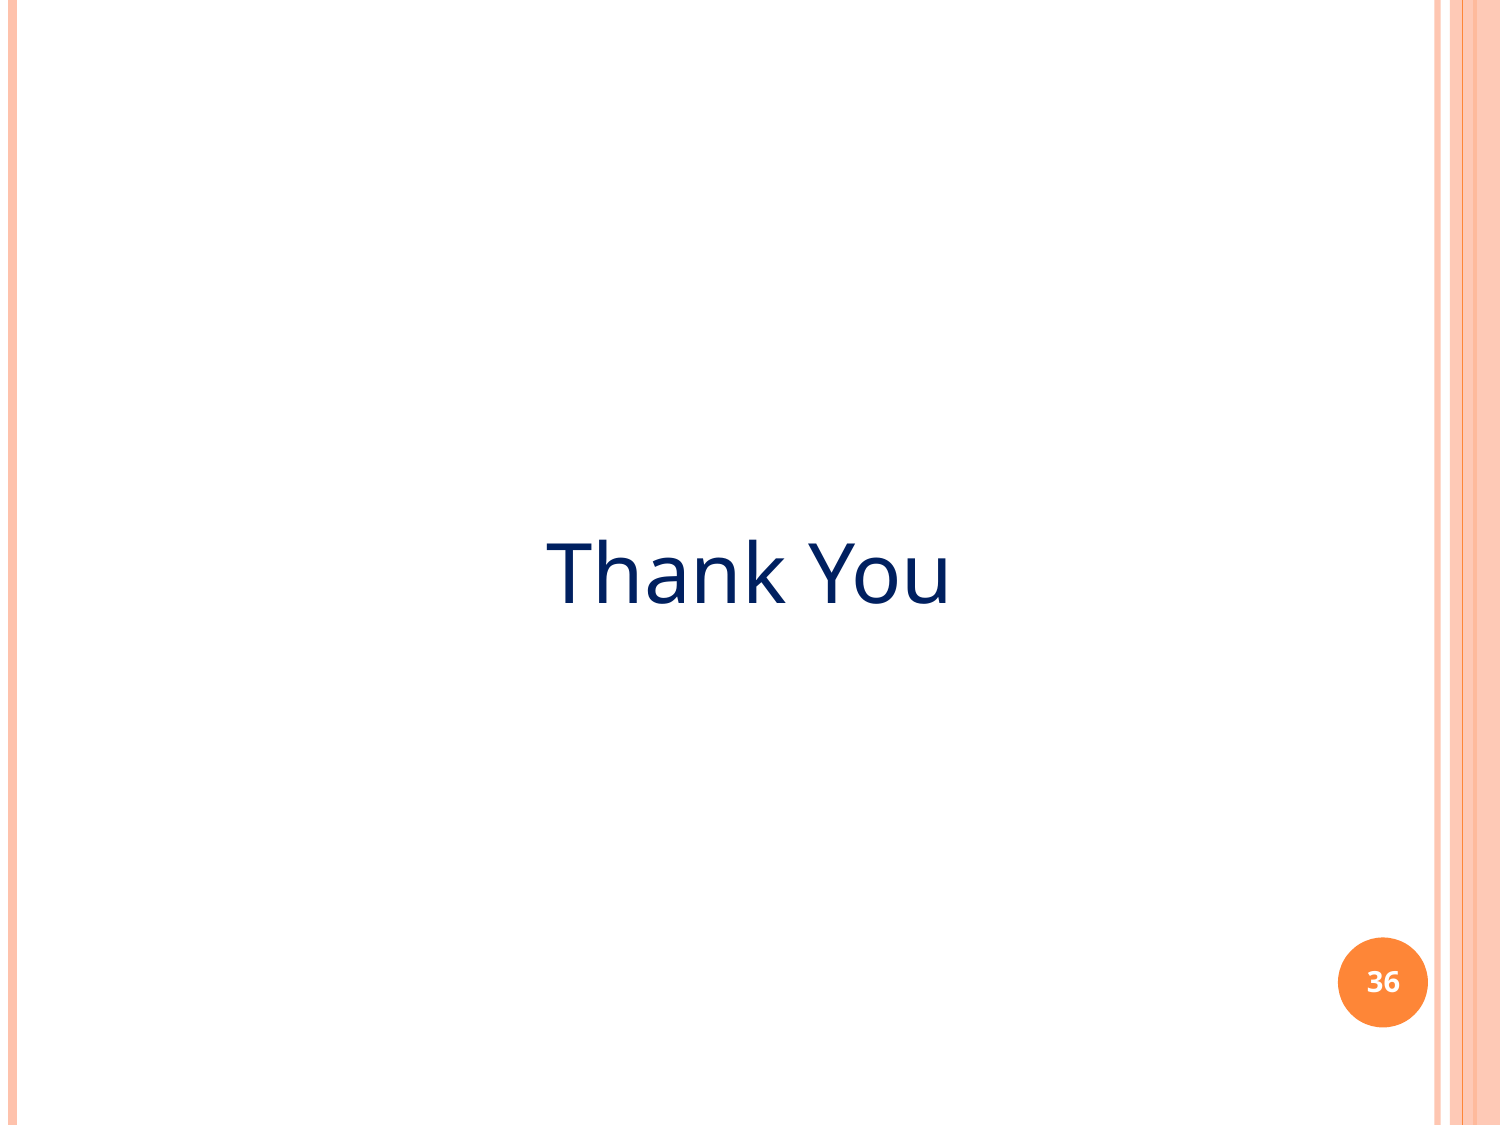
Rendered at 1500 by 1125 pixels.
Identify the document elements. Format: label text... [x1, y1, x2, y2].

slide_number ‹#› [1333, 940, 1434, 1027]
list Thank You [312, 399, 1188, 663]
